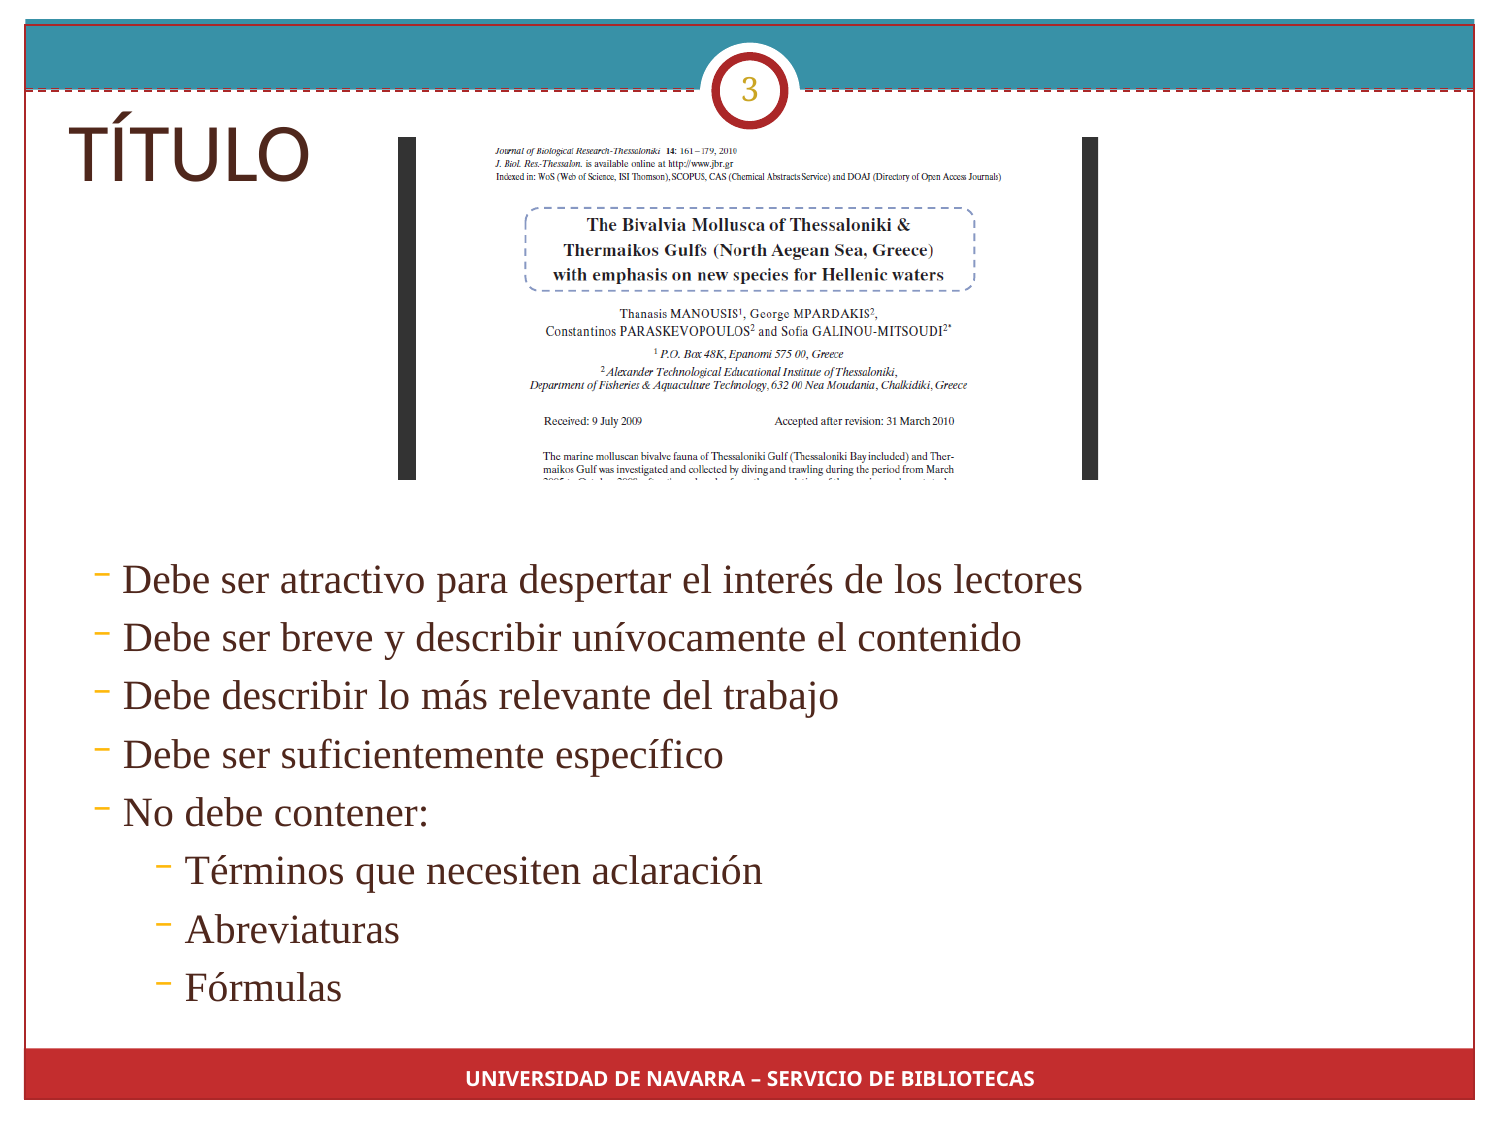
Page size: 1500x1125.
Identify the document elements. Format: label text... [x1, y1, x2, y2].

picture [397, 136, 1099, 480]
text_box Debe ser atractivo para despertar el interés de los lectores Debe ser breve y describir unívocamente el contenido Debe describir lo más relevante del trabajo Debe ser suficientemente específico No debe contener: Términos que necesiten aclaración Abreviaturas Fórmulas [76, 543, 1400, 1018]
slide_number ‹#› [712, 54, 788, 127]
text_box Título [53, 90, 1455, 206]
